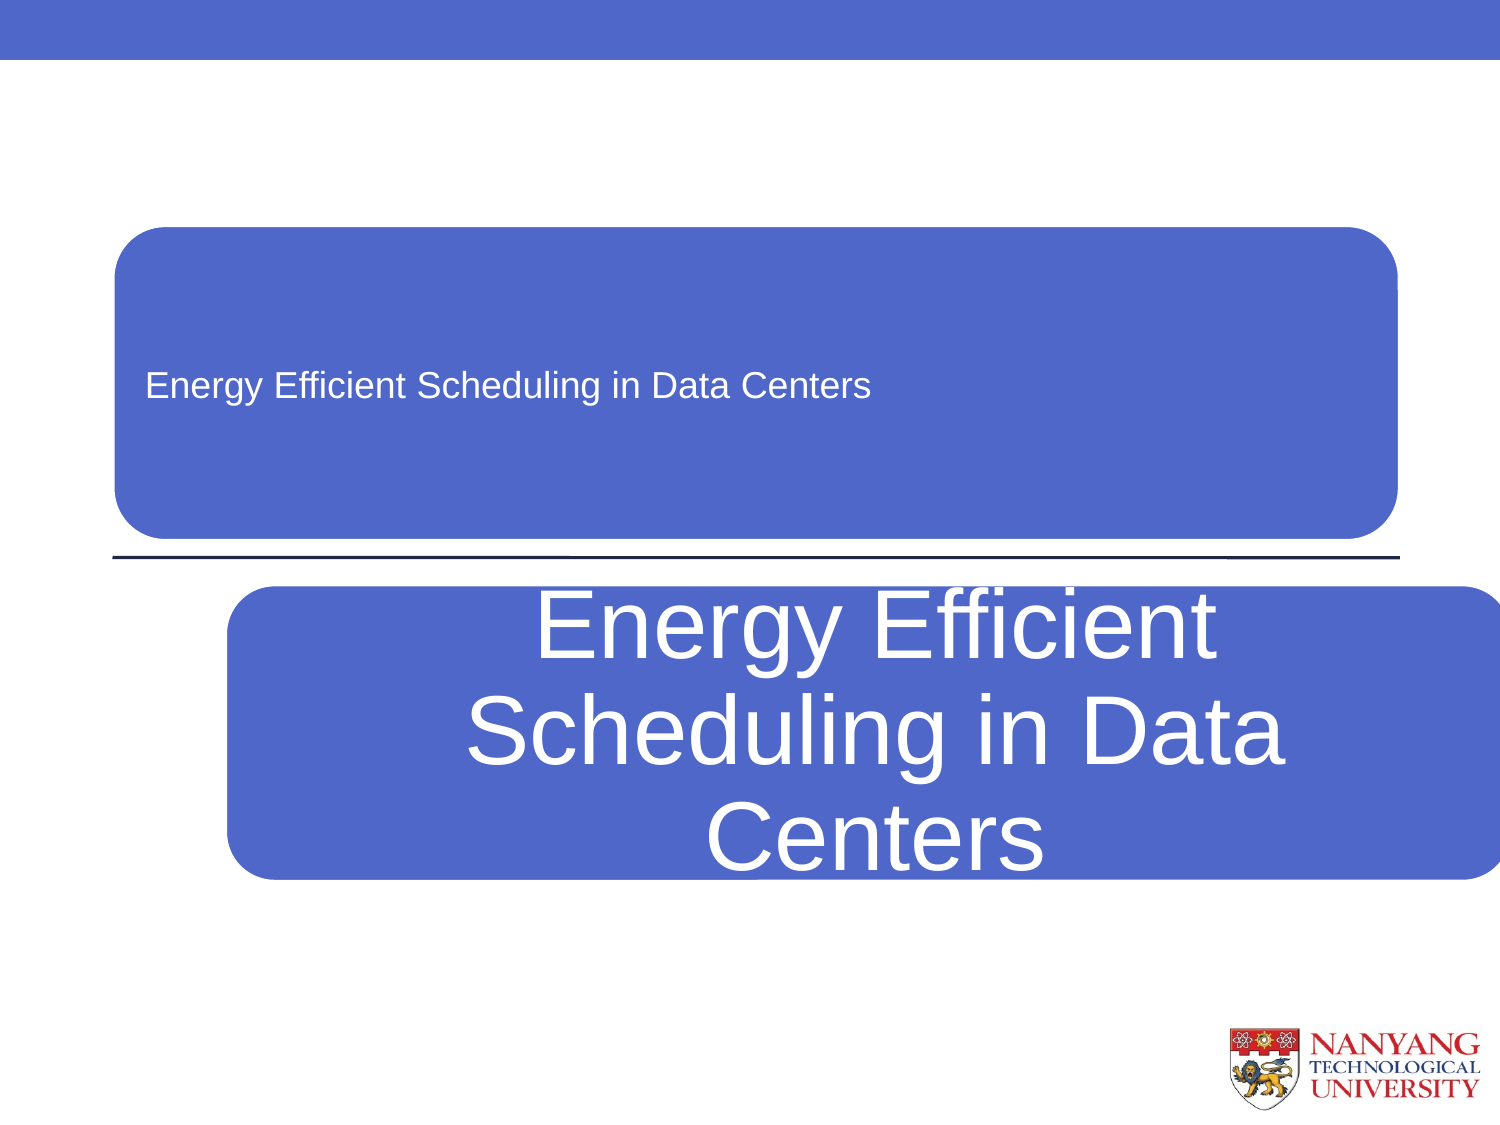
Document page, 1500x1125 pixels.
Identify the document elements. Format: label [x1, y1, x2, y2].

text_box [112, 224, 1401, 542]
text_box [224, 574, 1276, 915]
picture [1224, 1024, 1483, 1114]
